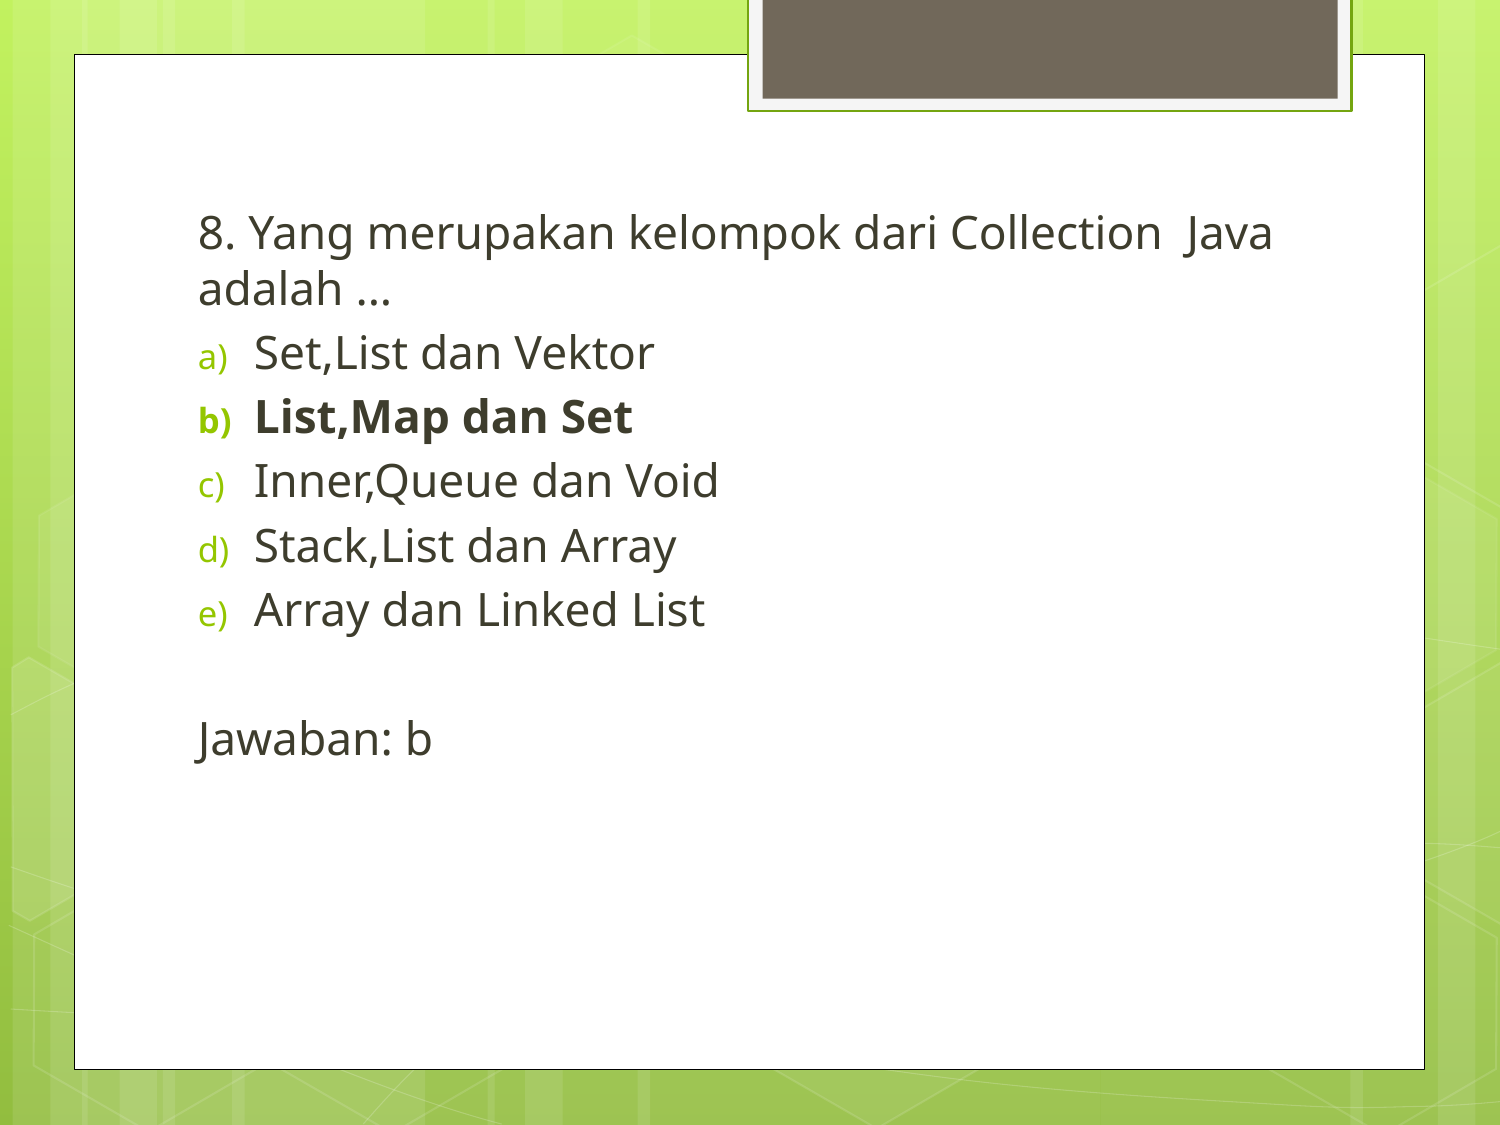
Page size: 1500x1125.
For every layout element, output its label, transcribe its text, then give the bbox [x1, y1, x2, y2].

list 8. Yang merupakan kelompok dari Collection Java adalah ... Set,List dan Vektor List,Map dan Set Inner,Queue dan Void Stack,List dan Array Array dan Linked List Jawaban: b [183, 196, 1295, 772]
